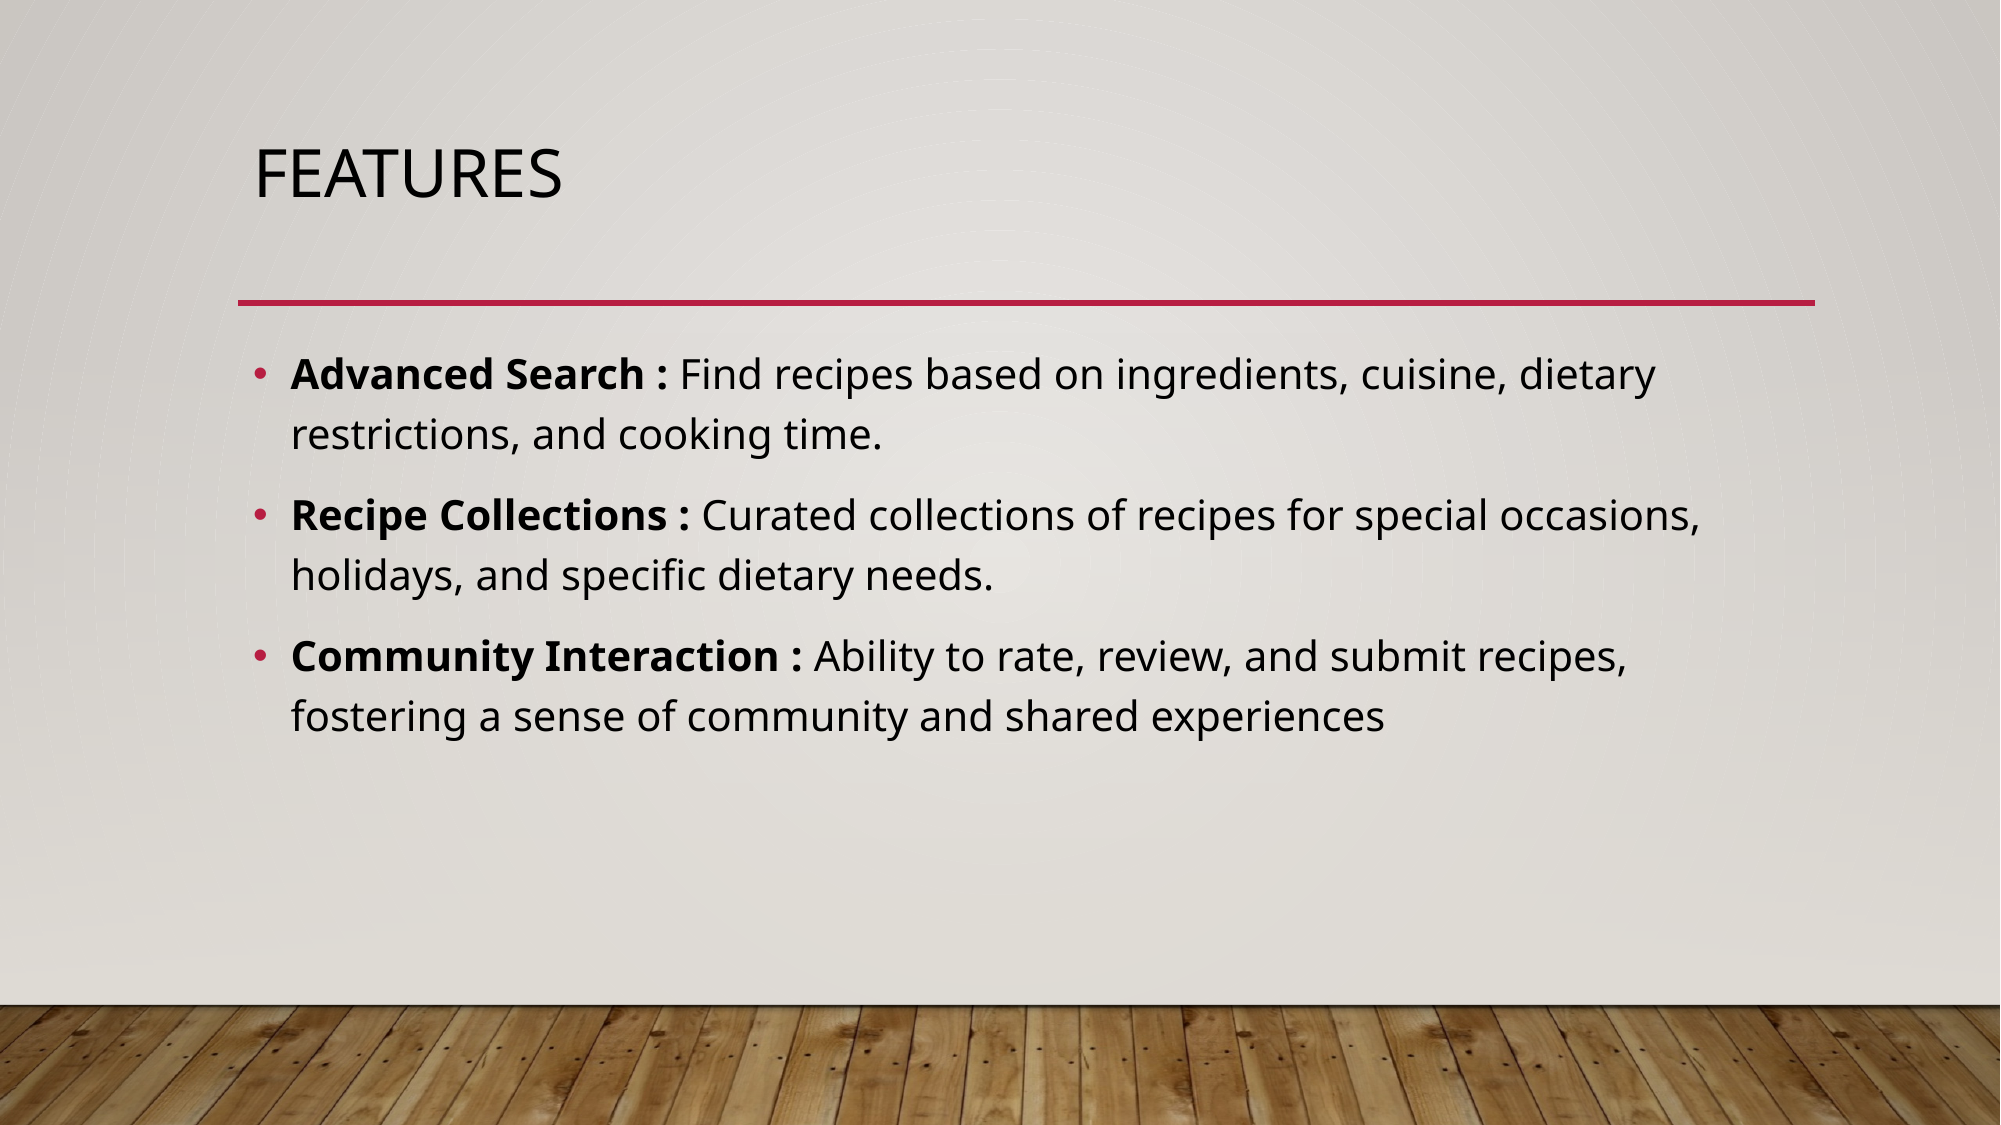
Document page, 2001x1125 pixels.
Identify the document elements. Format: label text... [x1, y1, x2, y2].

picture [0, 1005, 2000, 1125]
title features [238, 131, 1814, 305]
list Advanced Search : Find recipes based on ingredients, cuisine, dietary restrictions, and cooking time. Recipe Collections : Curated collections of recipes for special occasions, holidays, and specific dietary needs. Community Interaction : Ability to rate, review, and submit recipes, fostering a sense of community and shared experiences [238, 330, 1814, 897]
